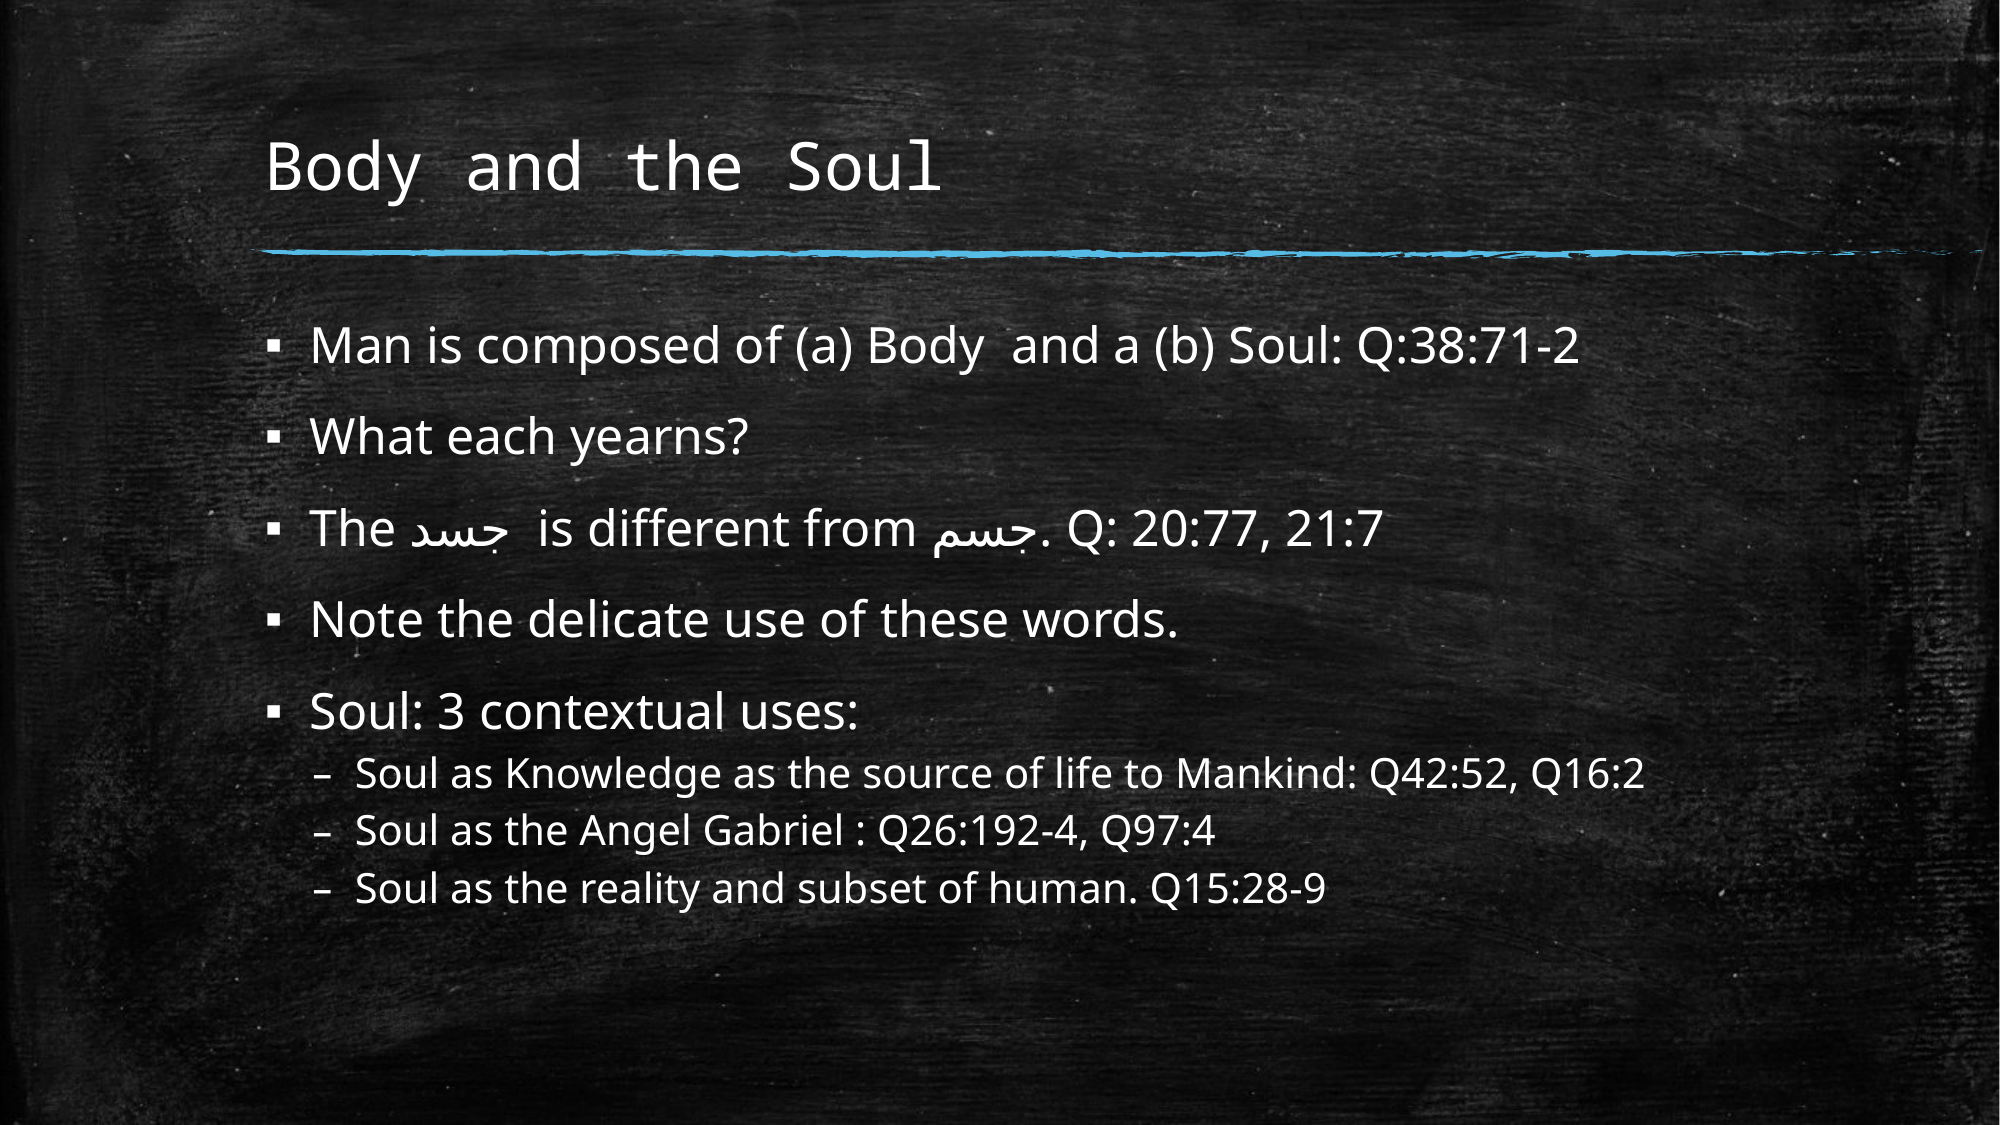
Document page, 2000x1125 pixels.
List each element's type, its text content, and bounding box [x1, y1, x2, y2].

list Man is composed of (a) Body and a (b) Soul: Q:38:71-2 What each yearns? The جسد is different from جسم. Q: 20:77, 21:7 Note the delicate use of these words. Soul: 3 contextual uses: Soul as Knowledge as the source of life to Mankind: Q42:52, Q16:2 Soul as the Angel Gabriel : Q26:192-4, Q97:4 Soul as the reality and subset of human. Q15:28-9 [249, 312, 1750, 1013]
title Body and the Soul [249, 45, 1750, 213]
